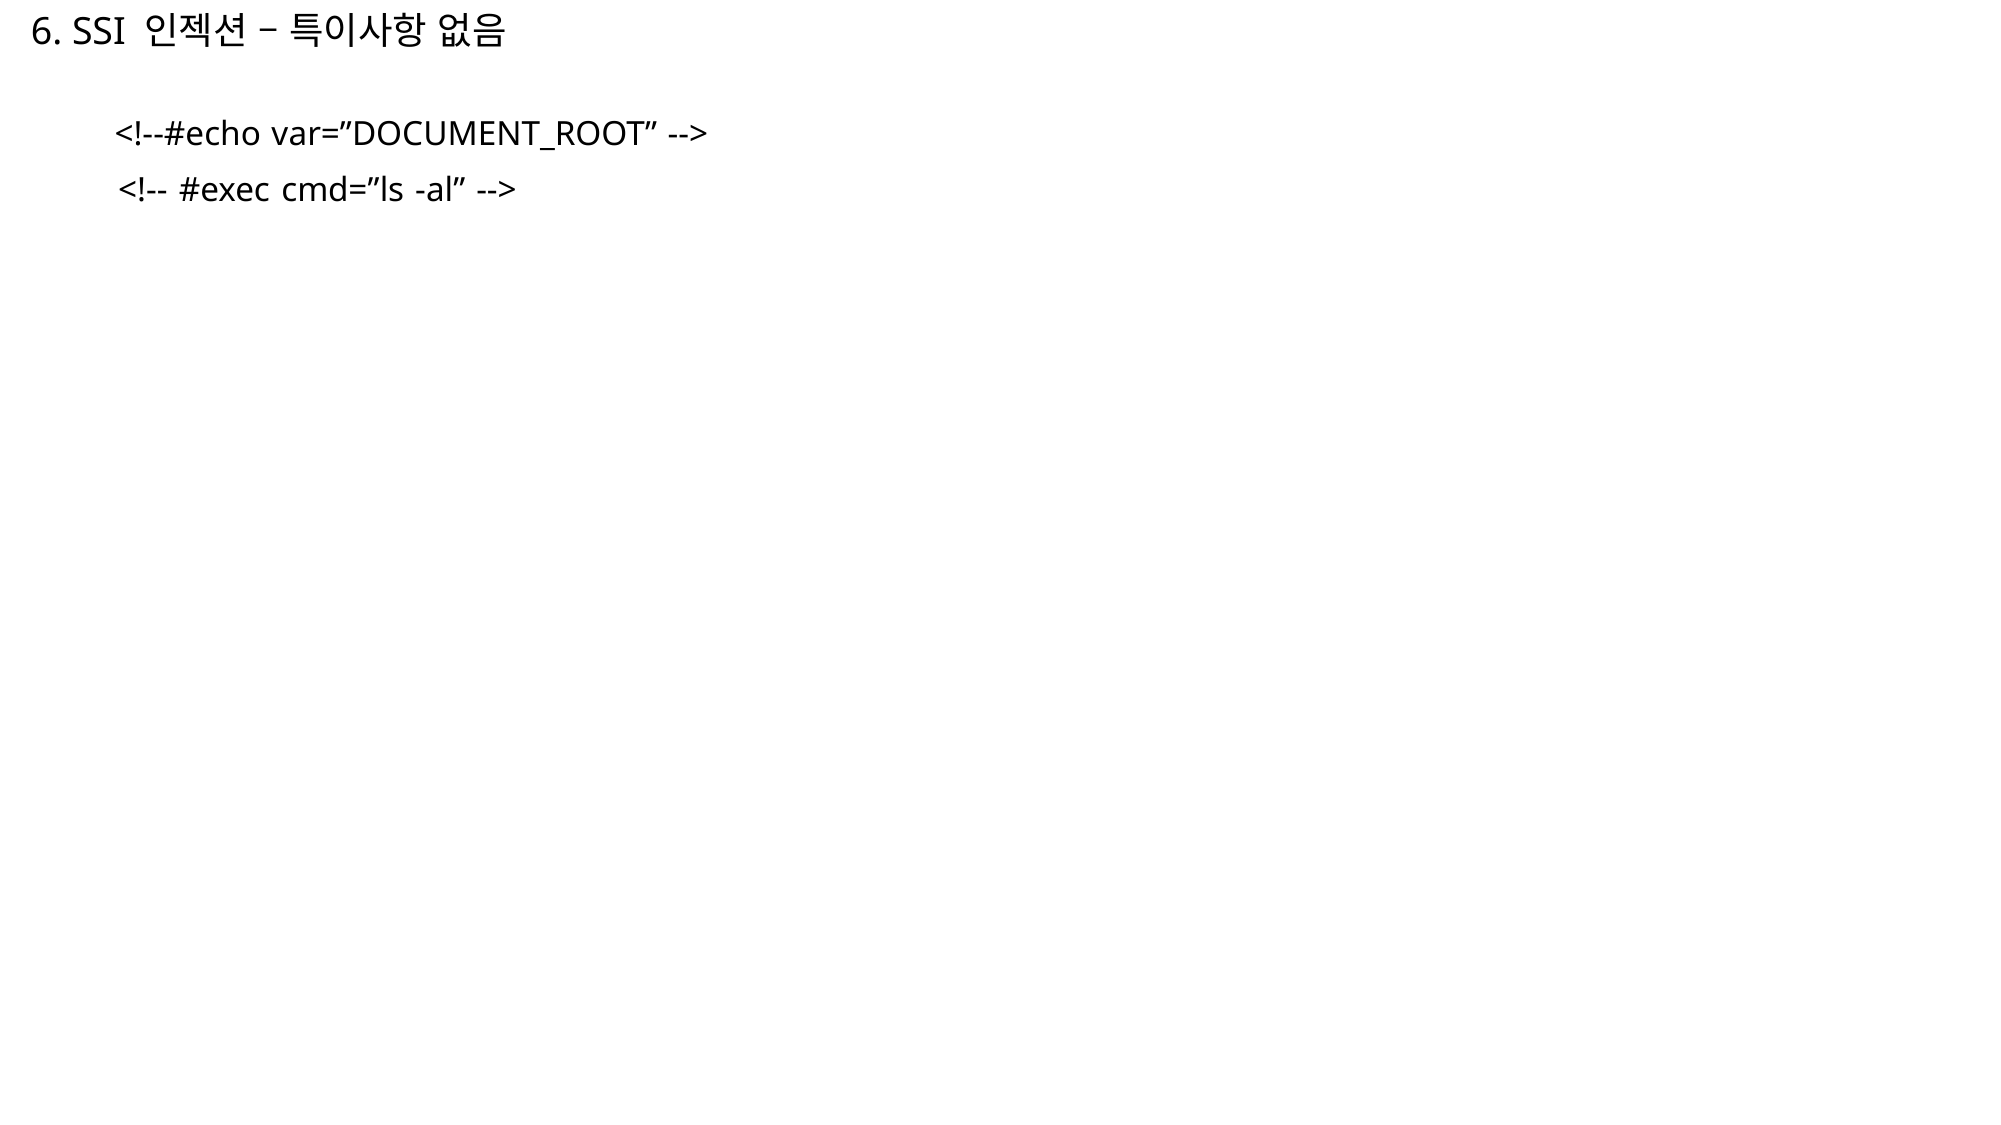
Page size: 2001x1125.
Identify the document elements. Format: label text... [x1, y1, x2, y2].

text_box 6. SSI 인젝션 – 특이사항 없음 [16, 0, 522, 60]
text_box <!--#echo var=”DOCUMENT_ROOT” --> [99, 104, 724, 160]
text_box <!-- #exec cmd=”ls -al” --> [103, 160, 532, 216]
